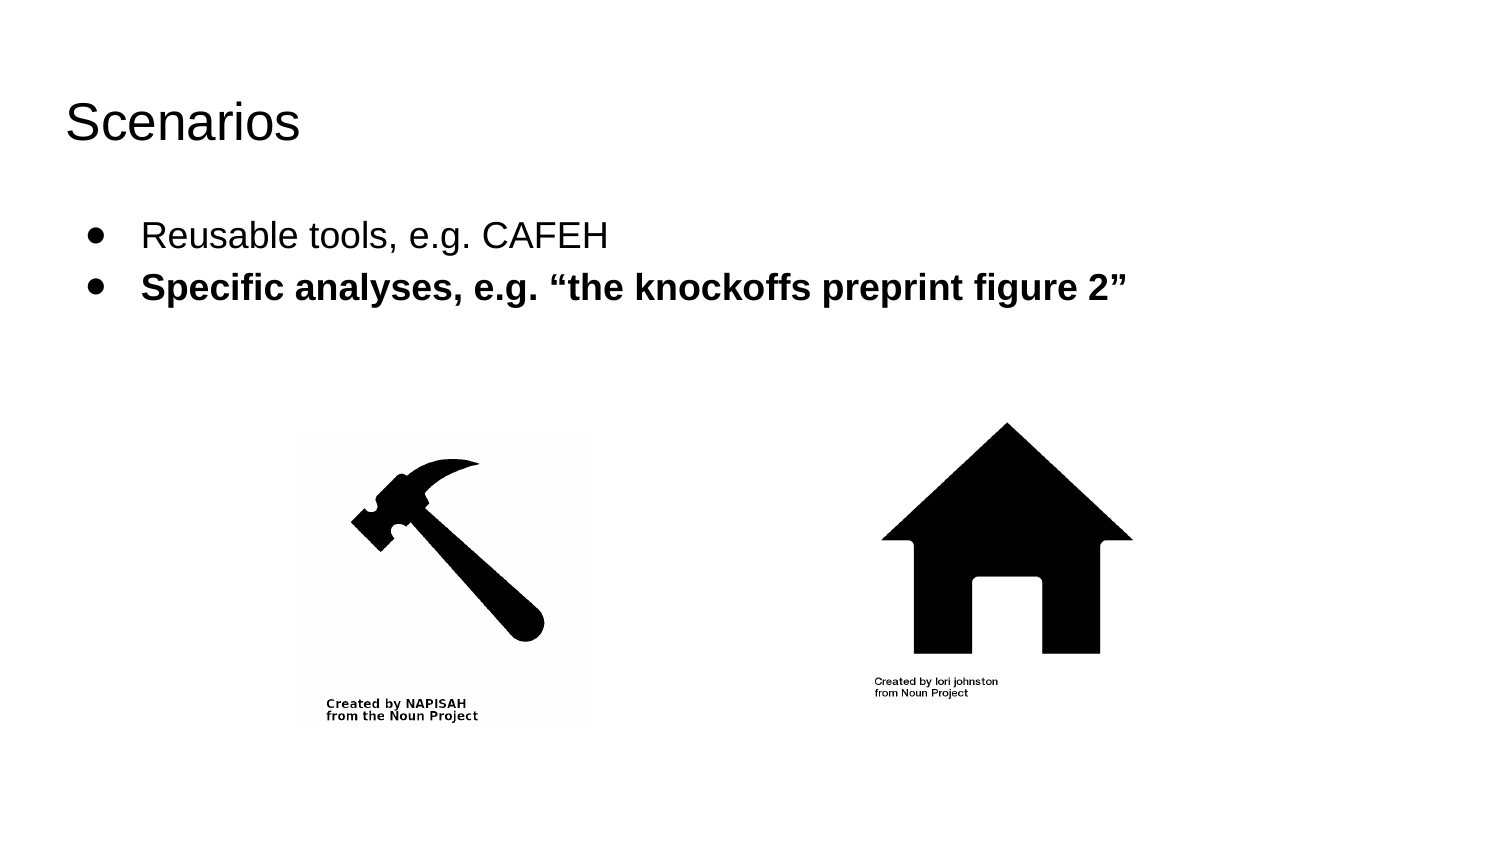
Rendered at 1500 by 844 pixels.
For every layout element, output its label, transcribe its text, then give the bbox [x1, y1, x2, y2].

picture [852, 405, 1163, 716]
picture [296, 430, 597, 730]
text_box Reusable tools, e.g. CAFEH Specific analyses, e.g. “the knockoffs preprint figure 2” [51, 189, 1449, 750]
text_box Scenarios [51, 72, 1449, 167]
